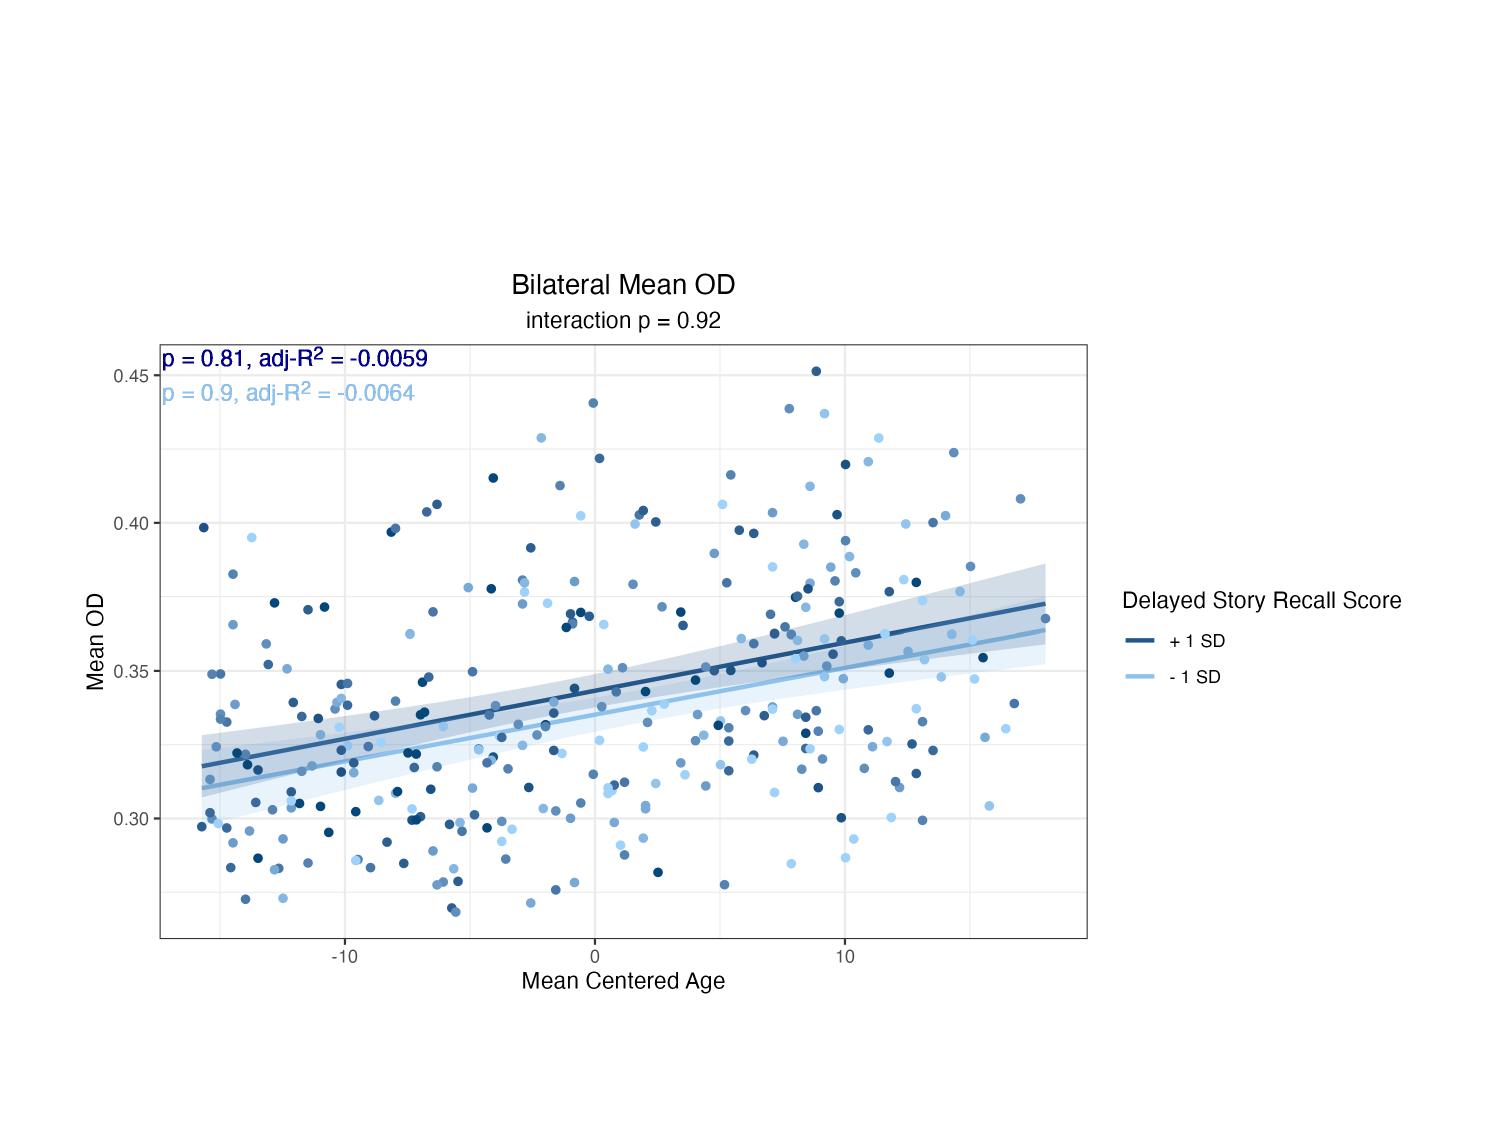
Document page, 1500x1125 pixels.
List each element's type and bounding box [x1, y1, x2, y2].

list [74, 262, 1426, 1006]
